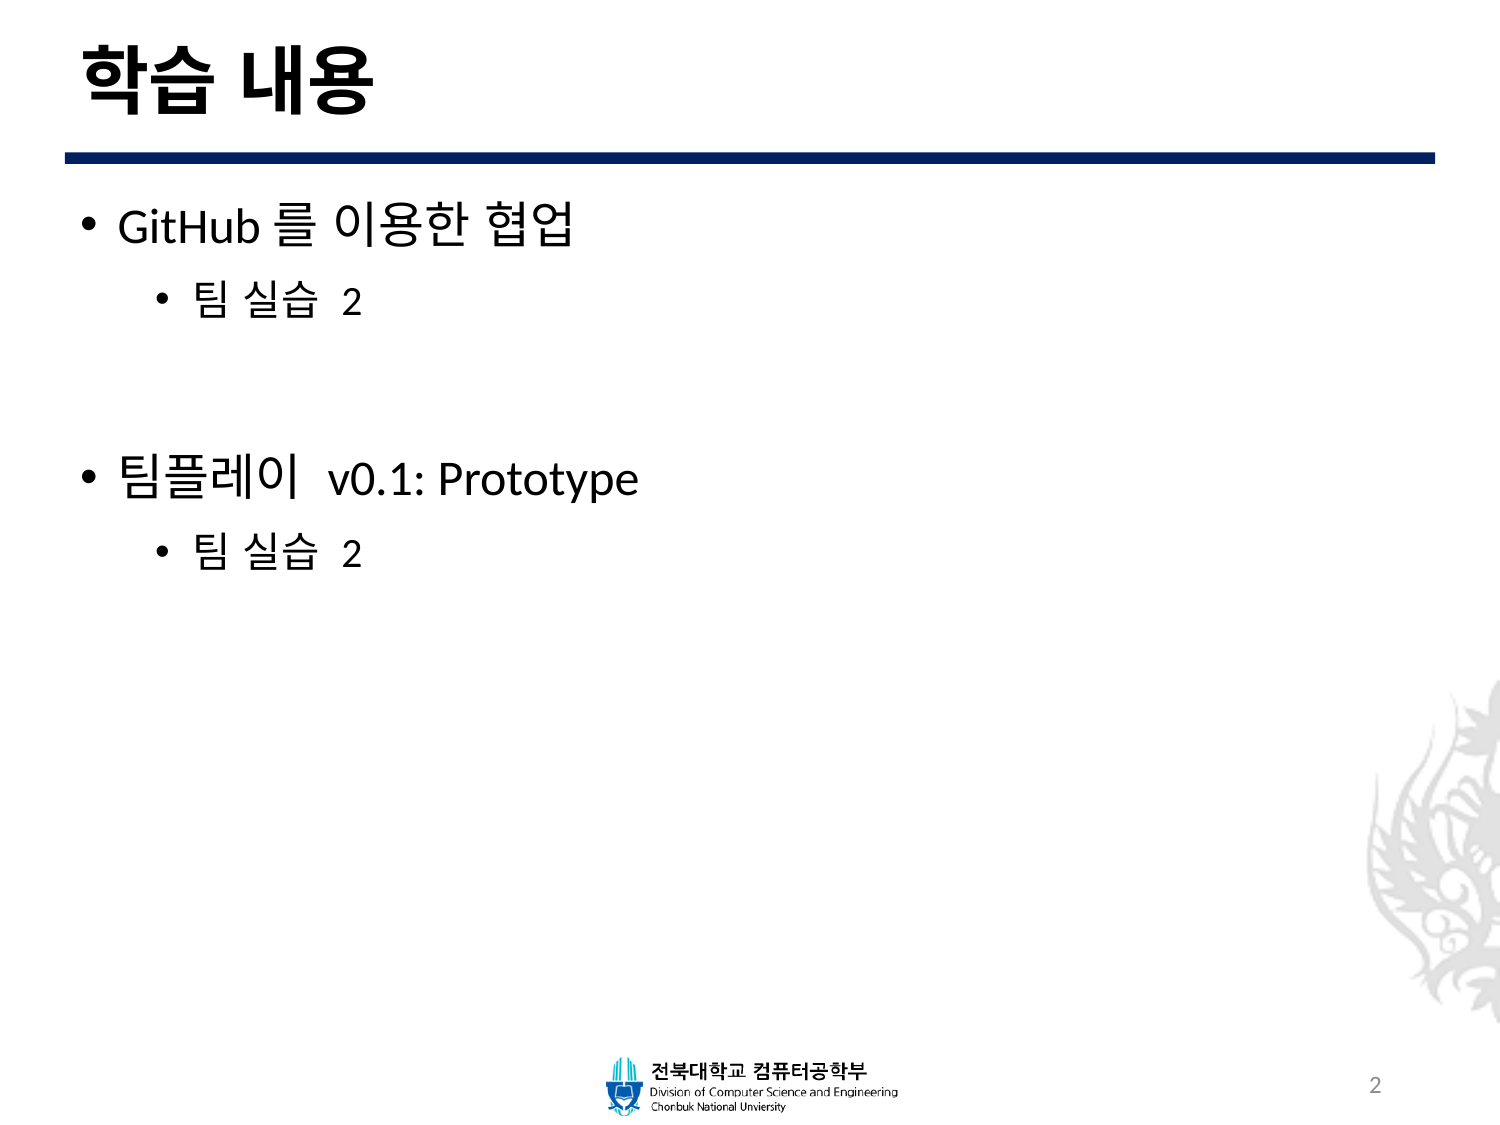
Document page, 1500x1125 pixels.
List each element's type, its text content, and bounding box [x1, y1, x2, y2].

title 학습 내용 [64, 26, 1436, 143]
picture [600, 1057, 900, 1116]
list GitHub를 이용한 협업 팀 실습 2 팀플레이 v0.1: Prototype 팀 실습 2 [64, 173, 1436, 1039]
slide_number 2 [1059, 1057, 1397, 1111]
